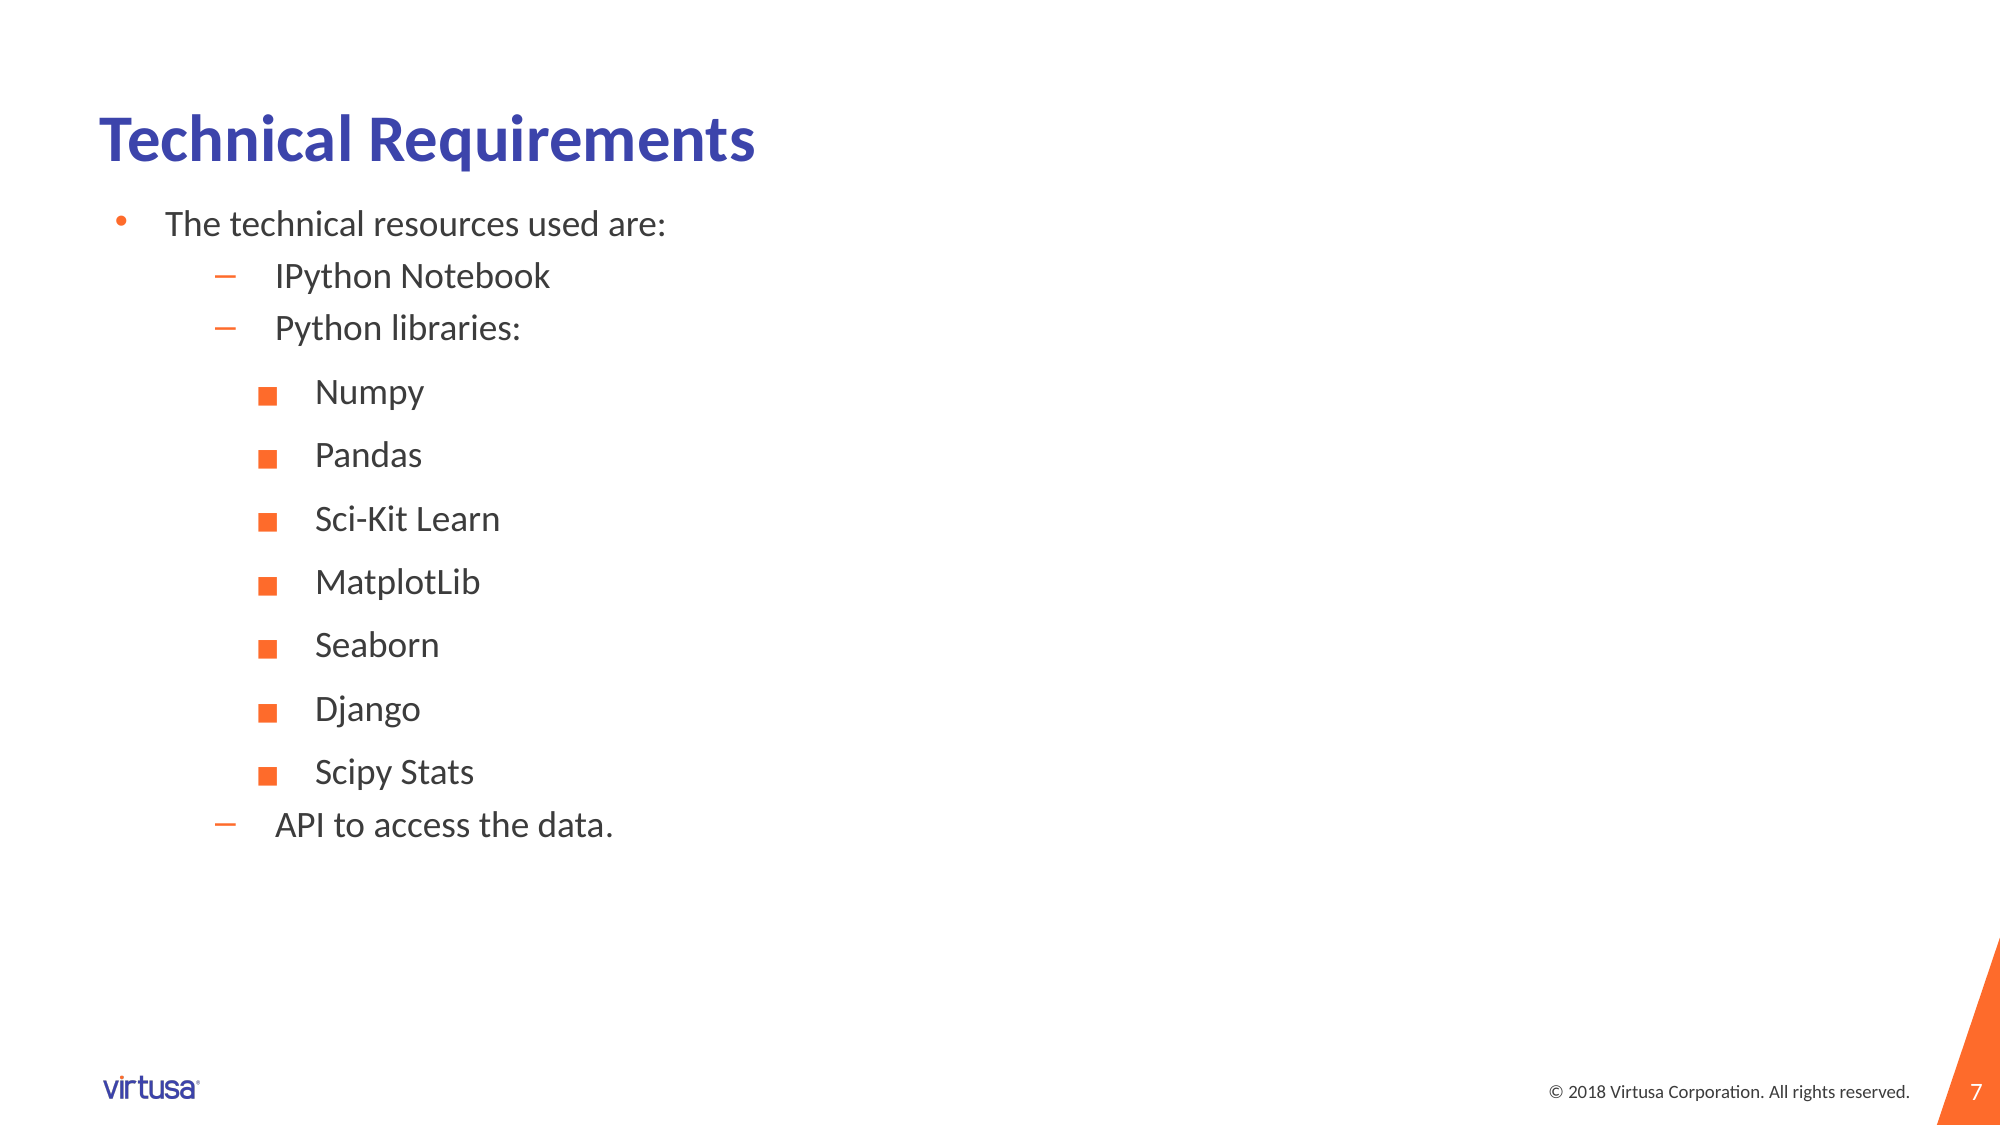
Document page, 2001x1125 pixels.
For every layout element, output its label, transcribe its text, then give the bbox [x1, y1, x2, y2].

list The technical resources used are: IPython Notebook Python libraries: Numpy Pandas Sci-Kit Learn MatplotLib Seaborn Django Scipy Stats API to access the data. [99, 200, 1900, 943]
picture [103, 1075, 200, 1099]
title Technical Requirements [100, 95, 1900, 182]
